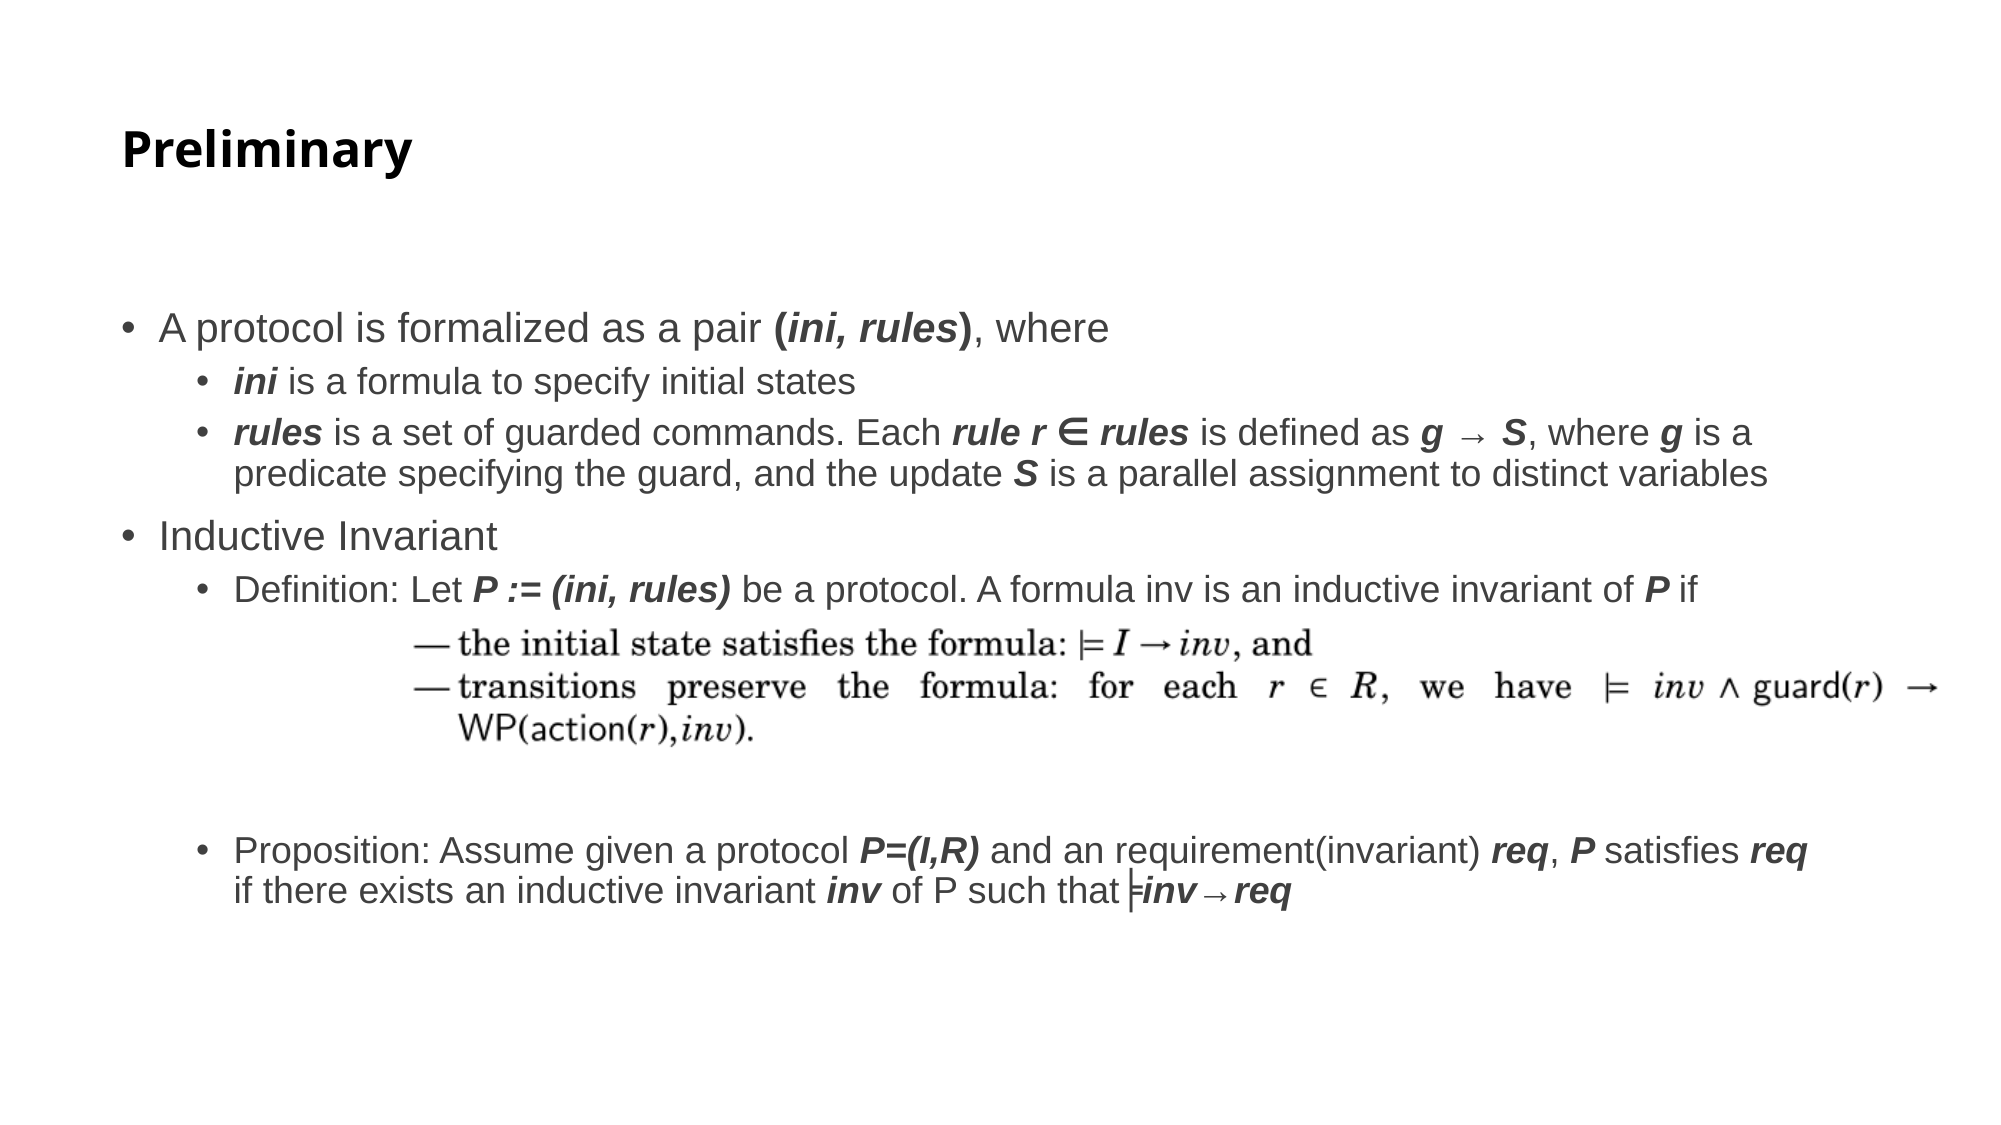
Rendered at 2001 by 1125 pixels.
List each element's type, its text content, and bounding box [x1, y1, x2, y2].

picture [398, 617, 1956, 753]
list A protocol is formalized as a pair (ini, rules), where ini is a formula to specify initial states rules is a set of guarded commands. Each rule r ∈ rules is defined as g → S, where g is a predicate specifying the guard, and the update S is a parallel assignment to distinct variables Inductive Invariant Definition: Let P := (ini, rules) be a protocol. A formula inv is an inductive invariant of P if Proposition: Assume given a protocol P=(I,R) and an requirement(invariant) req, P satisfies req if there exists an inductive invariant inv of P such that╞inv→req [106, 299, 1832, 1014]
title Preliminary [106, 42, 1832, 260]
